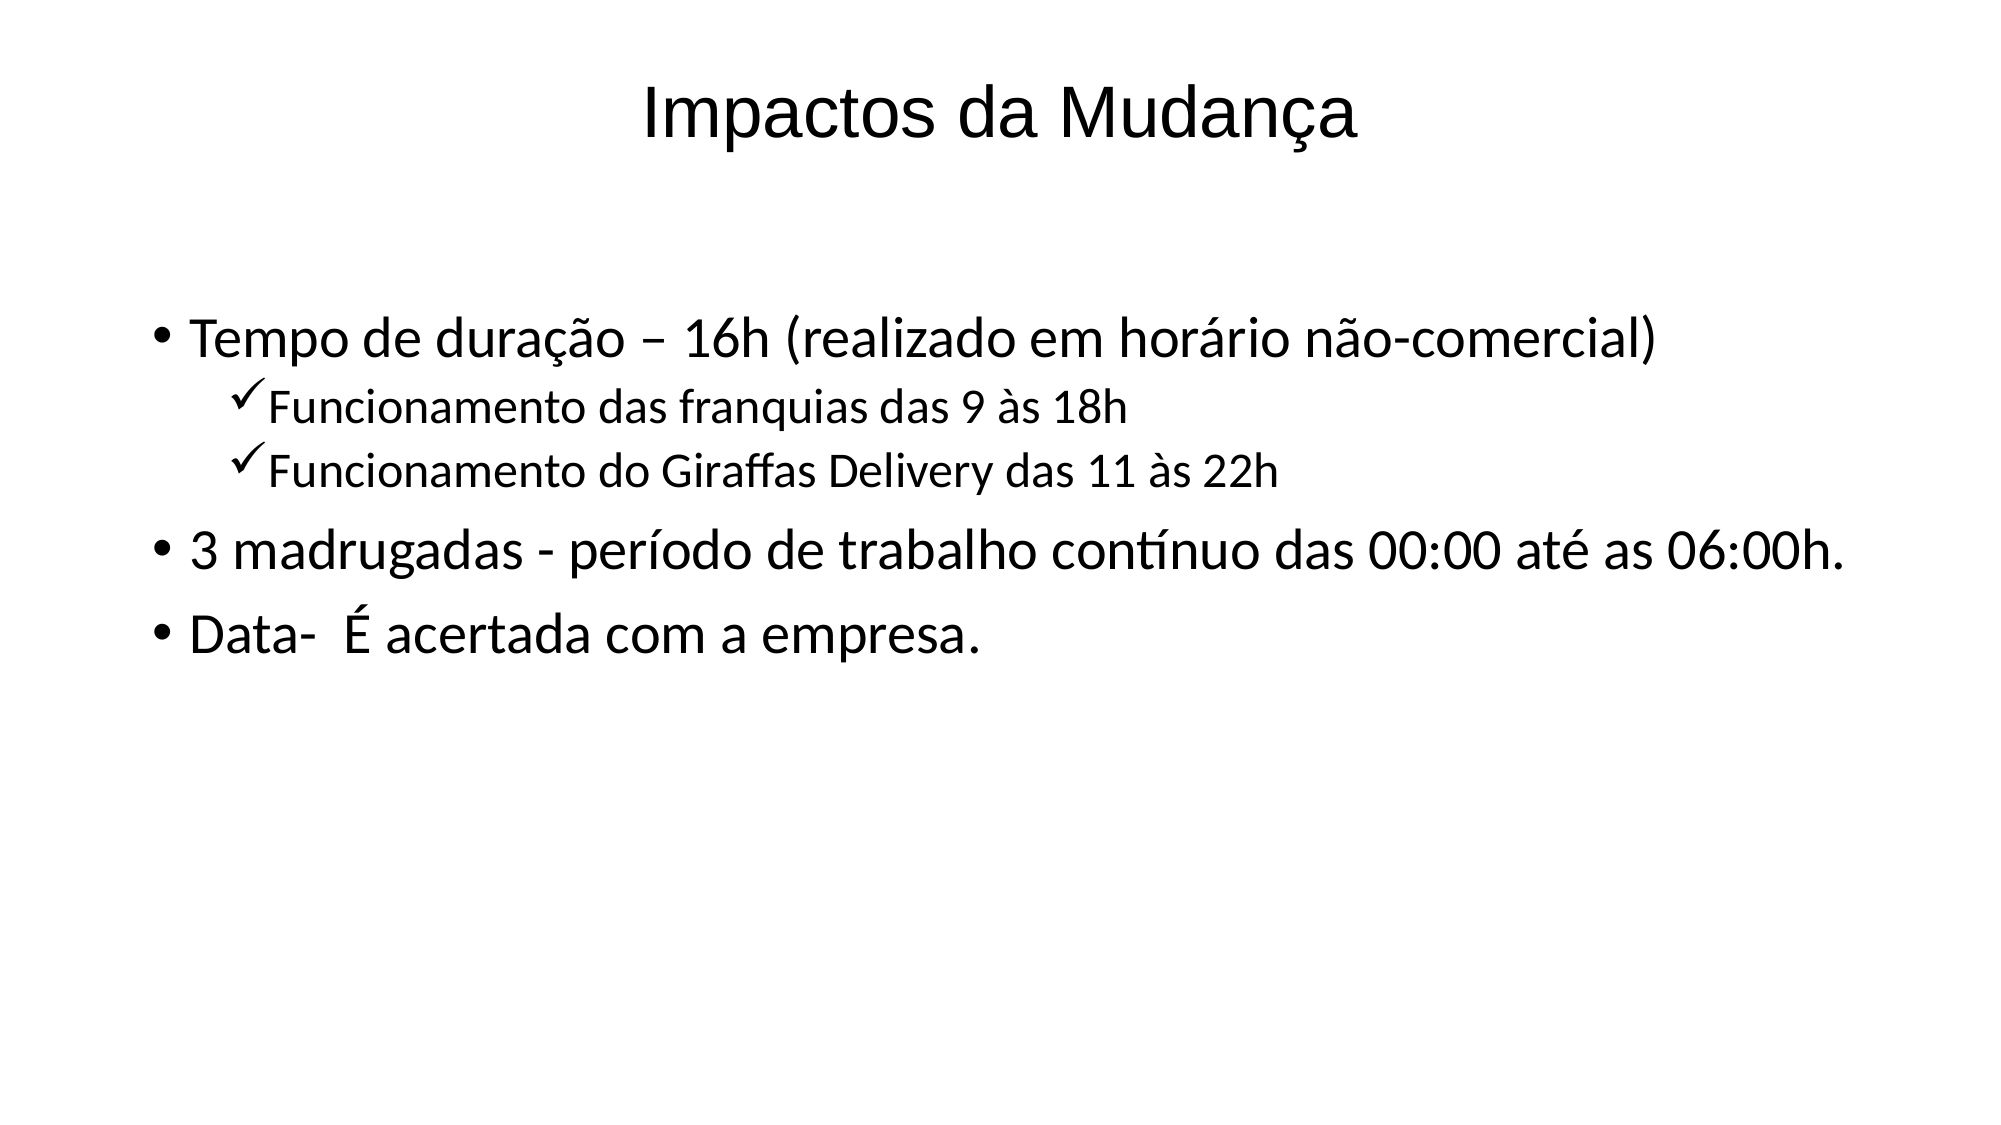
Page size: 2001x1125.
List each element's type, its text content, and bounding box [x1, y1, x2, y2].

title Impactos da Mudança [137, 59, 1863, 278]
list Tempo de duração – 16h (realizado em horário não-comercial) Funcionamento das franquias das 9 às 18h Funcionamento do Giraffas Delivery das 11 às 22h 3 madrugadas - período de trabalho contínuo das 00:00 até as 06:00h. Data- É acertada com a empresa. [137, 299, 1863, 1014]
